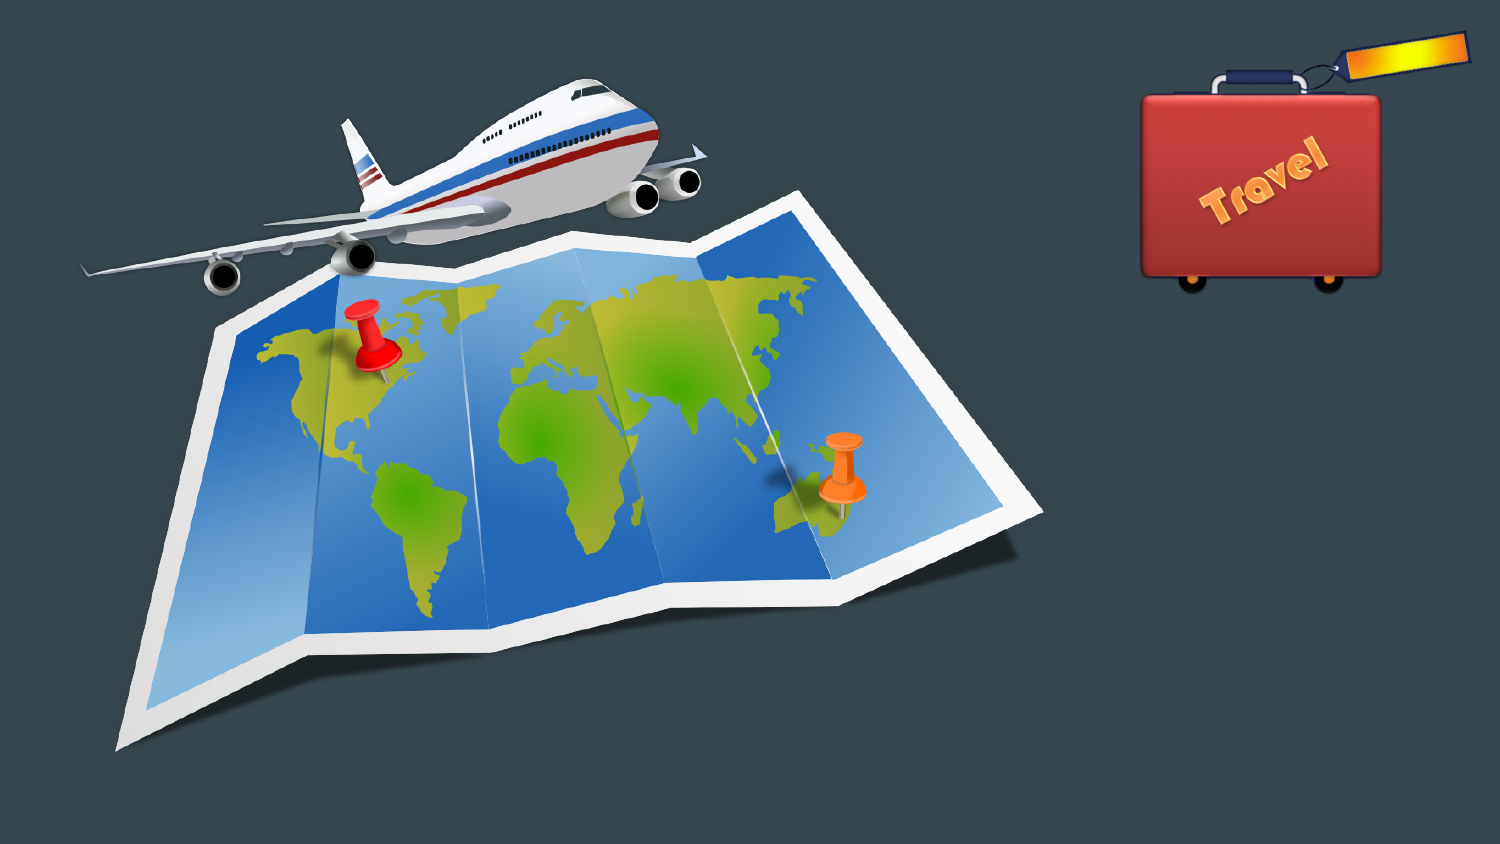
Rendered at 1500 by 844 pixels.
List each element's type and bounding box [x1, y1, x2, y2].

picture [24, 24, 1109, 819]
picture [1132, 24, 1476, 299]
